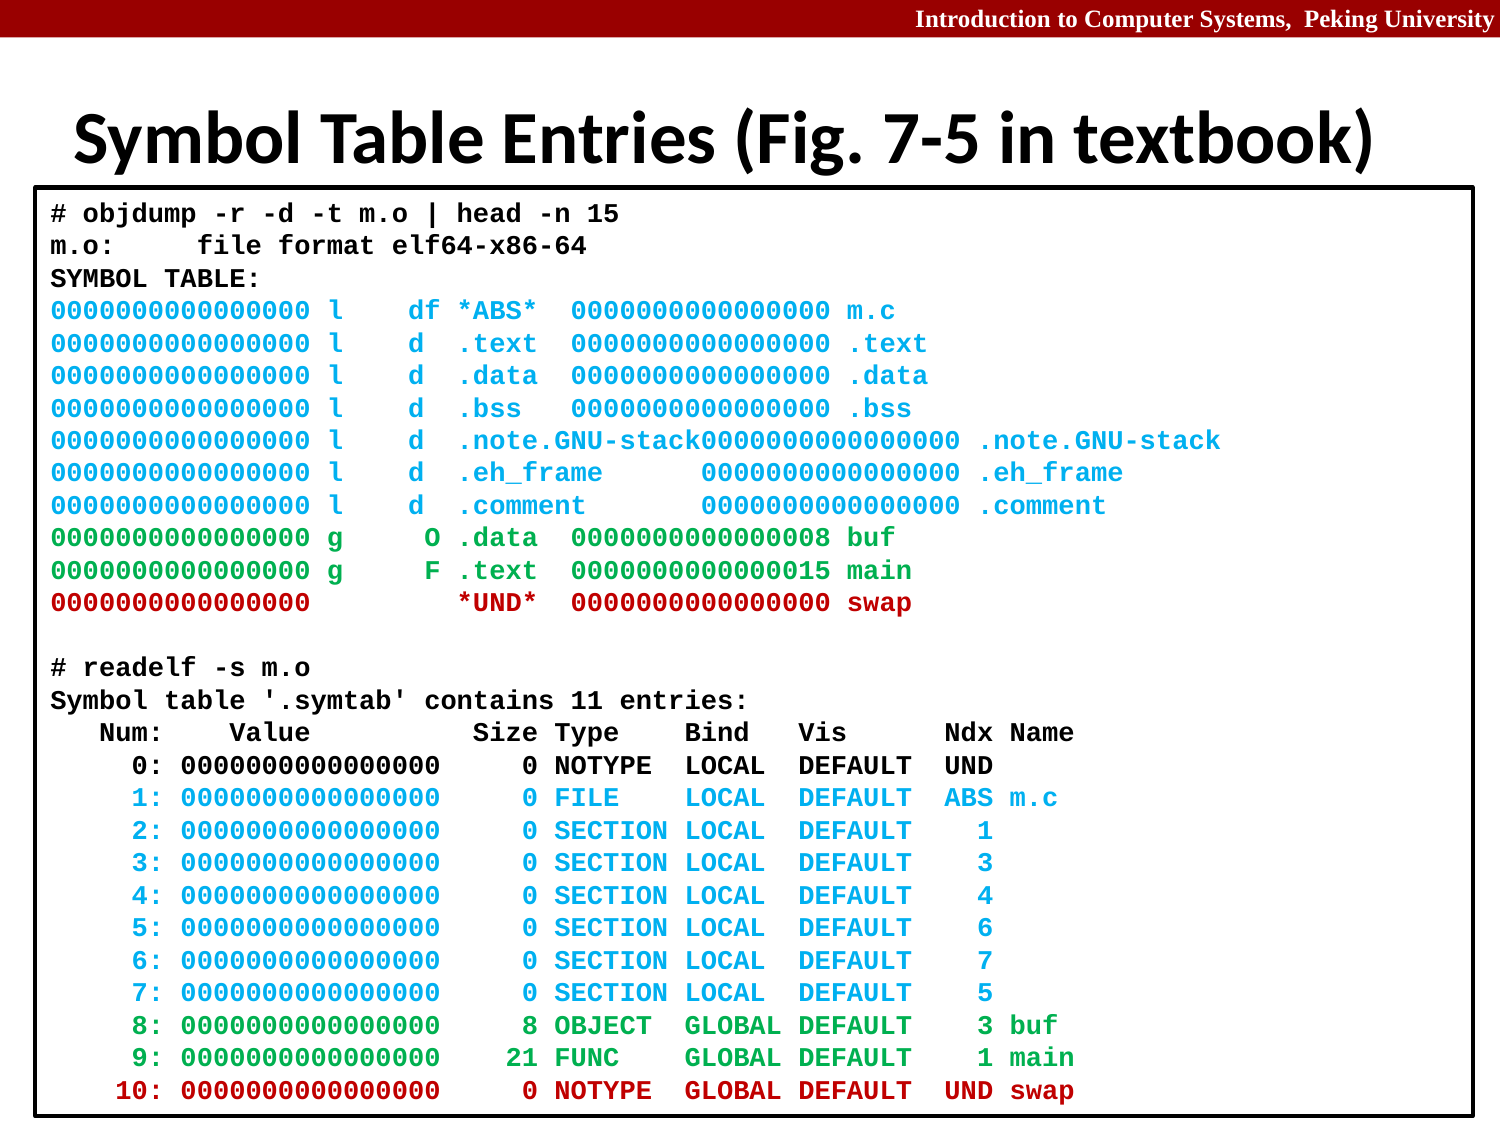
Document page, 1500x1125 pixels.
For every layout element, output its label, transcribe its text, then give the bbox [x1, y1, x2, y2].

title Symbol Table Entries (Fig. 7-5 in textbook) [58, 71, 1438, 187]
text_box # objdump -r -d -t m.o | head -n 15 m.o: file format elf64-x86-64 SYMBOL TABLE: 0000000000000000 l df *ABS* 0000000000000000 m.c 0000000000000000 l d .text 0000000000000000 .text 0000000000000000 l d .data 0000000000000000 .data 0000000000000000 l d .bss 0000000000000000 .bss 0000000000000000 l d .note.GNU-stack0000000000000000 .note.GNU-stack 0000000000000000 l d .eh_frame 0000000000000000 .eh_frame 0000000000000000 l d .comment 0000000000000000 .comment 0000000000000000 g O .data 0000000000000008 buf 0000000000000000 g F .text 0000000000000015 main 0000000000000000 *UND* 0000000000000000 swap # readelf -s m.o Symbol table '.symtab' contains 11 entries: Num: Value Size Type Bind Vis Ndx Name 0: 0000000000000000 0 NOTYPE LOCAL DEFAULT UND 1: 0000000000000000 0 FILE LOCAL DEFAULT ABS m.c 2: 0000000000000000 0 SECTION LOCAL DEFAULT 1 3: 0000000000000000 0 SECTION LOCAL DEFAULT 3 4: 0000000000000000 0 SECTION LOCAL DEFAULT 4 5: 0000000000000000 0 SECTION LOCAL DEFAULT 6 6: 0000000000000000 0 SECTION LOCAL DEFAULT 7 7: 0000000000000000 0 SECTION LOCAL DEFAULT 5 8: 0000000000000000 8 OBJECT GLOBAL DEFAULT 3 buf 9: 0000000000000000 21 FUNC GLOBAL DEFAULT 1 main 10: 0000000000000000 0 NOTYPE GLOBAL DEFAULT UND swap [35, 187, 1473, 1116]
